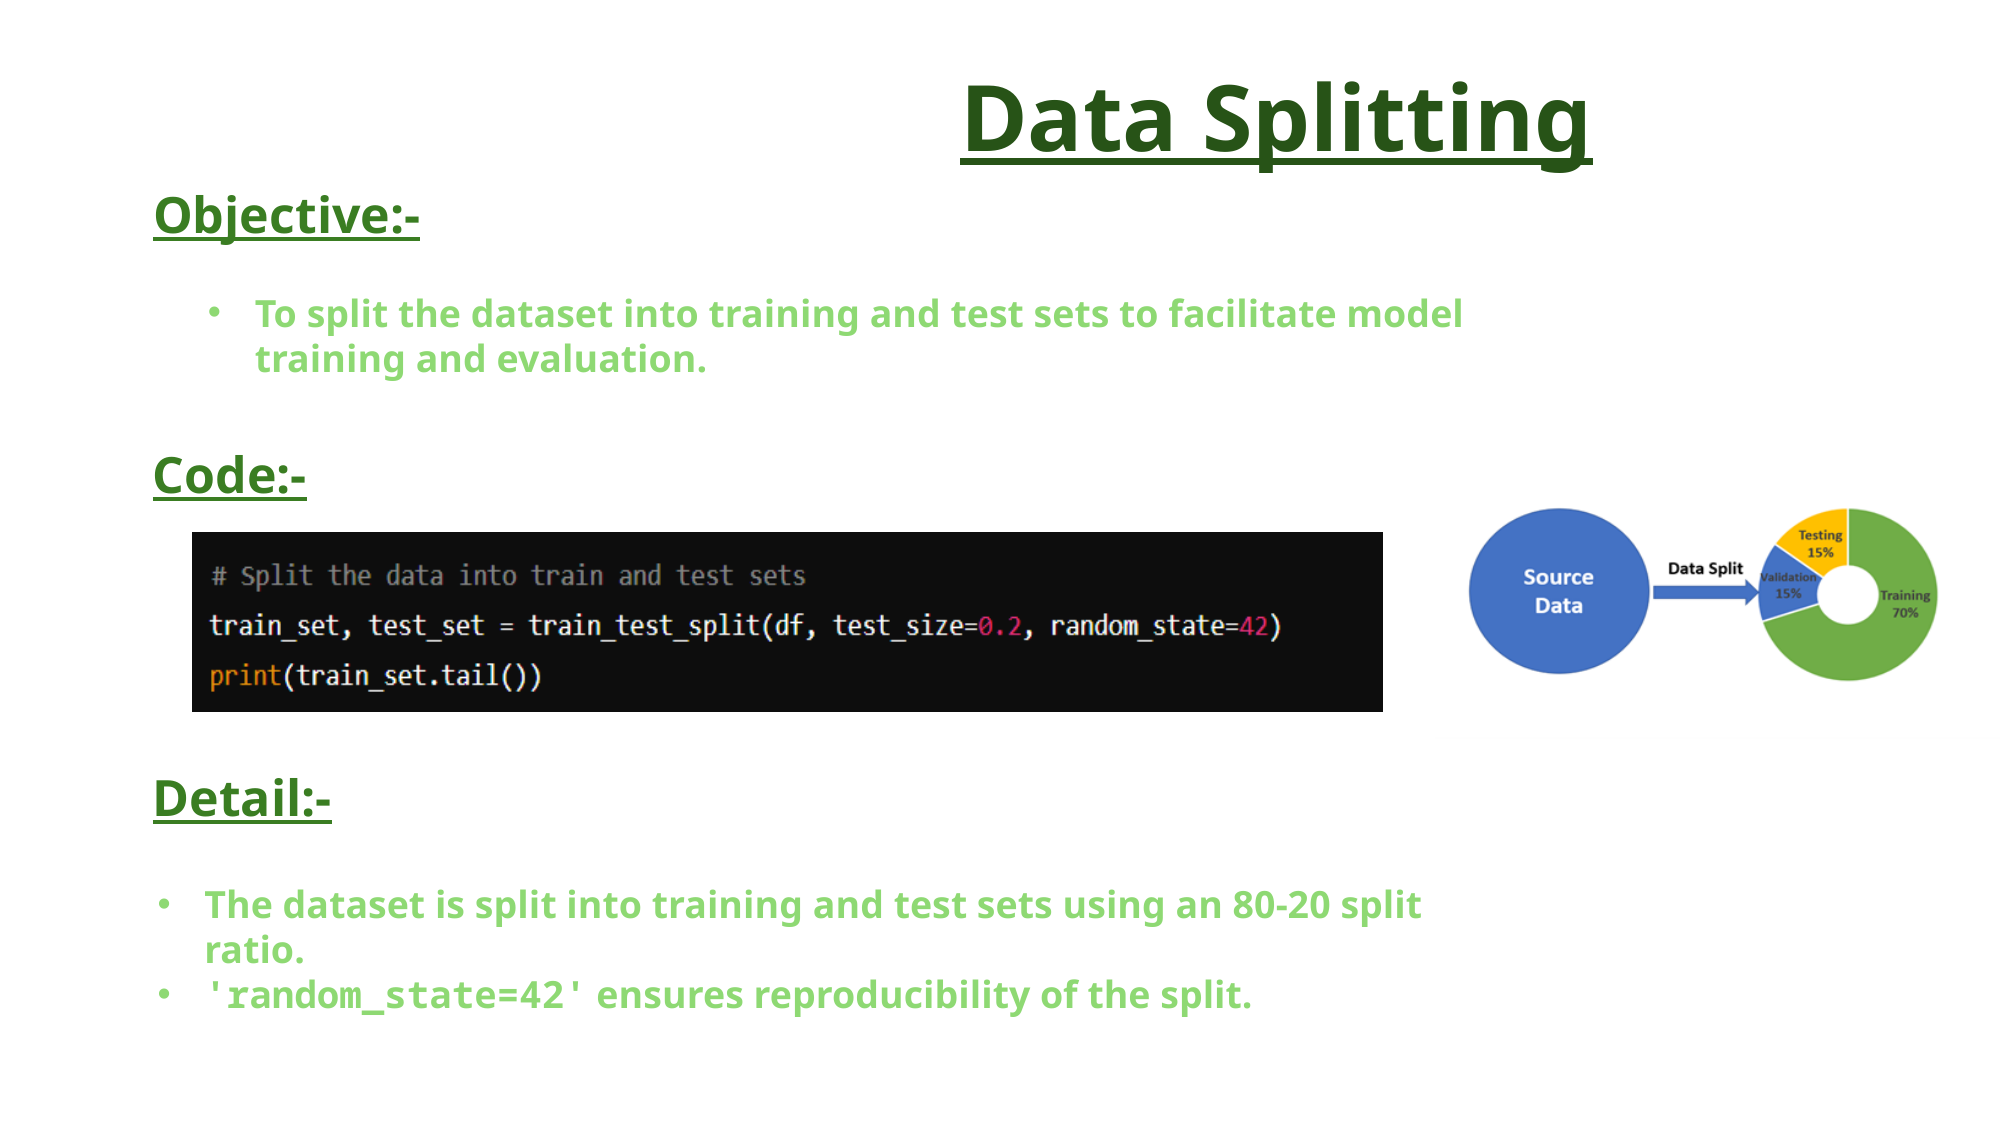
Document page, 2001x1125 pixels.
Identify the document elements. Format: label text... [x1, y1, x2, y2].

text_box The dataset is split into training and test sets using an 80-20 split ratio. 'random_state=42' ensures reproducibility of the split. [142, 873, 1464, 1024]
text_box To split the dataset into training and test sets to facilitate model training and evaluation. [192, 282, 1499, 388]
picture [192, 532, 1383, 713]
text_box Code:- [137, 436, 420, 512]
text_box Objective:- [138, 175, 473, 251]
text_box Detail:- [137, 758, 437, 834]
picture [1435, 452, 2000, 739]
title Data Splitting [137, 28, 1863, 215]
